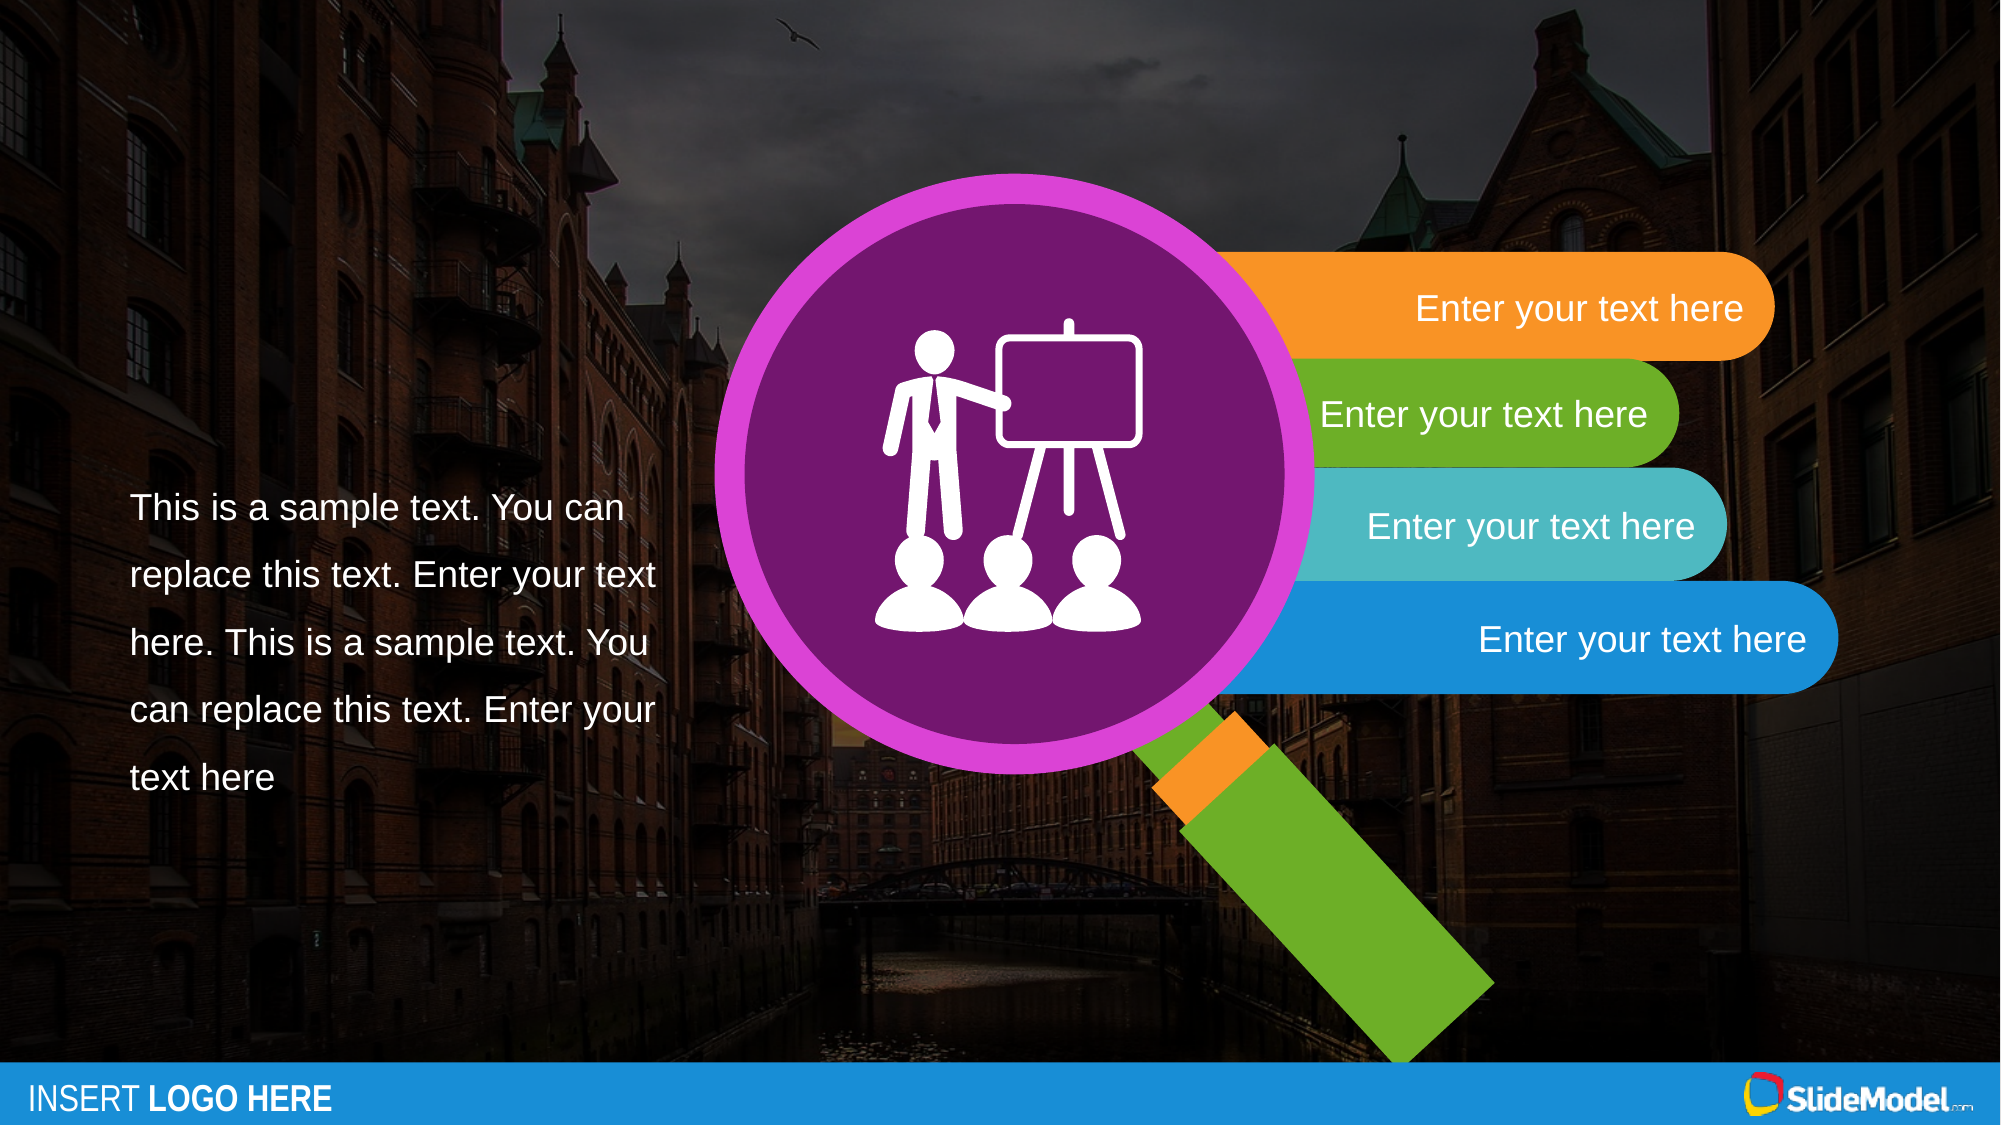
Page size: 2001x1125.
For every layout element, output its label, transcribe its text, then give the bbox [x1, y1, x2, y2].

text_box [875, 318, 1143, 632]
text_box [714, 173, 1315, 775]
text_box This is a sample text. You can replace this text. Enter your text here. This is a sample text. You can replace this text. Enter your text here [114, 452, 704, 850]
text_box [1315, 251, 1839, 695]
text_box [0, 1062, 2000, 1125]
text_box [1152, 695, 1399, 1062]
picture [0, 0, 2001, 1125]
